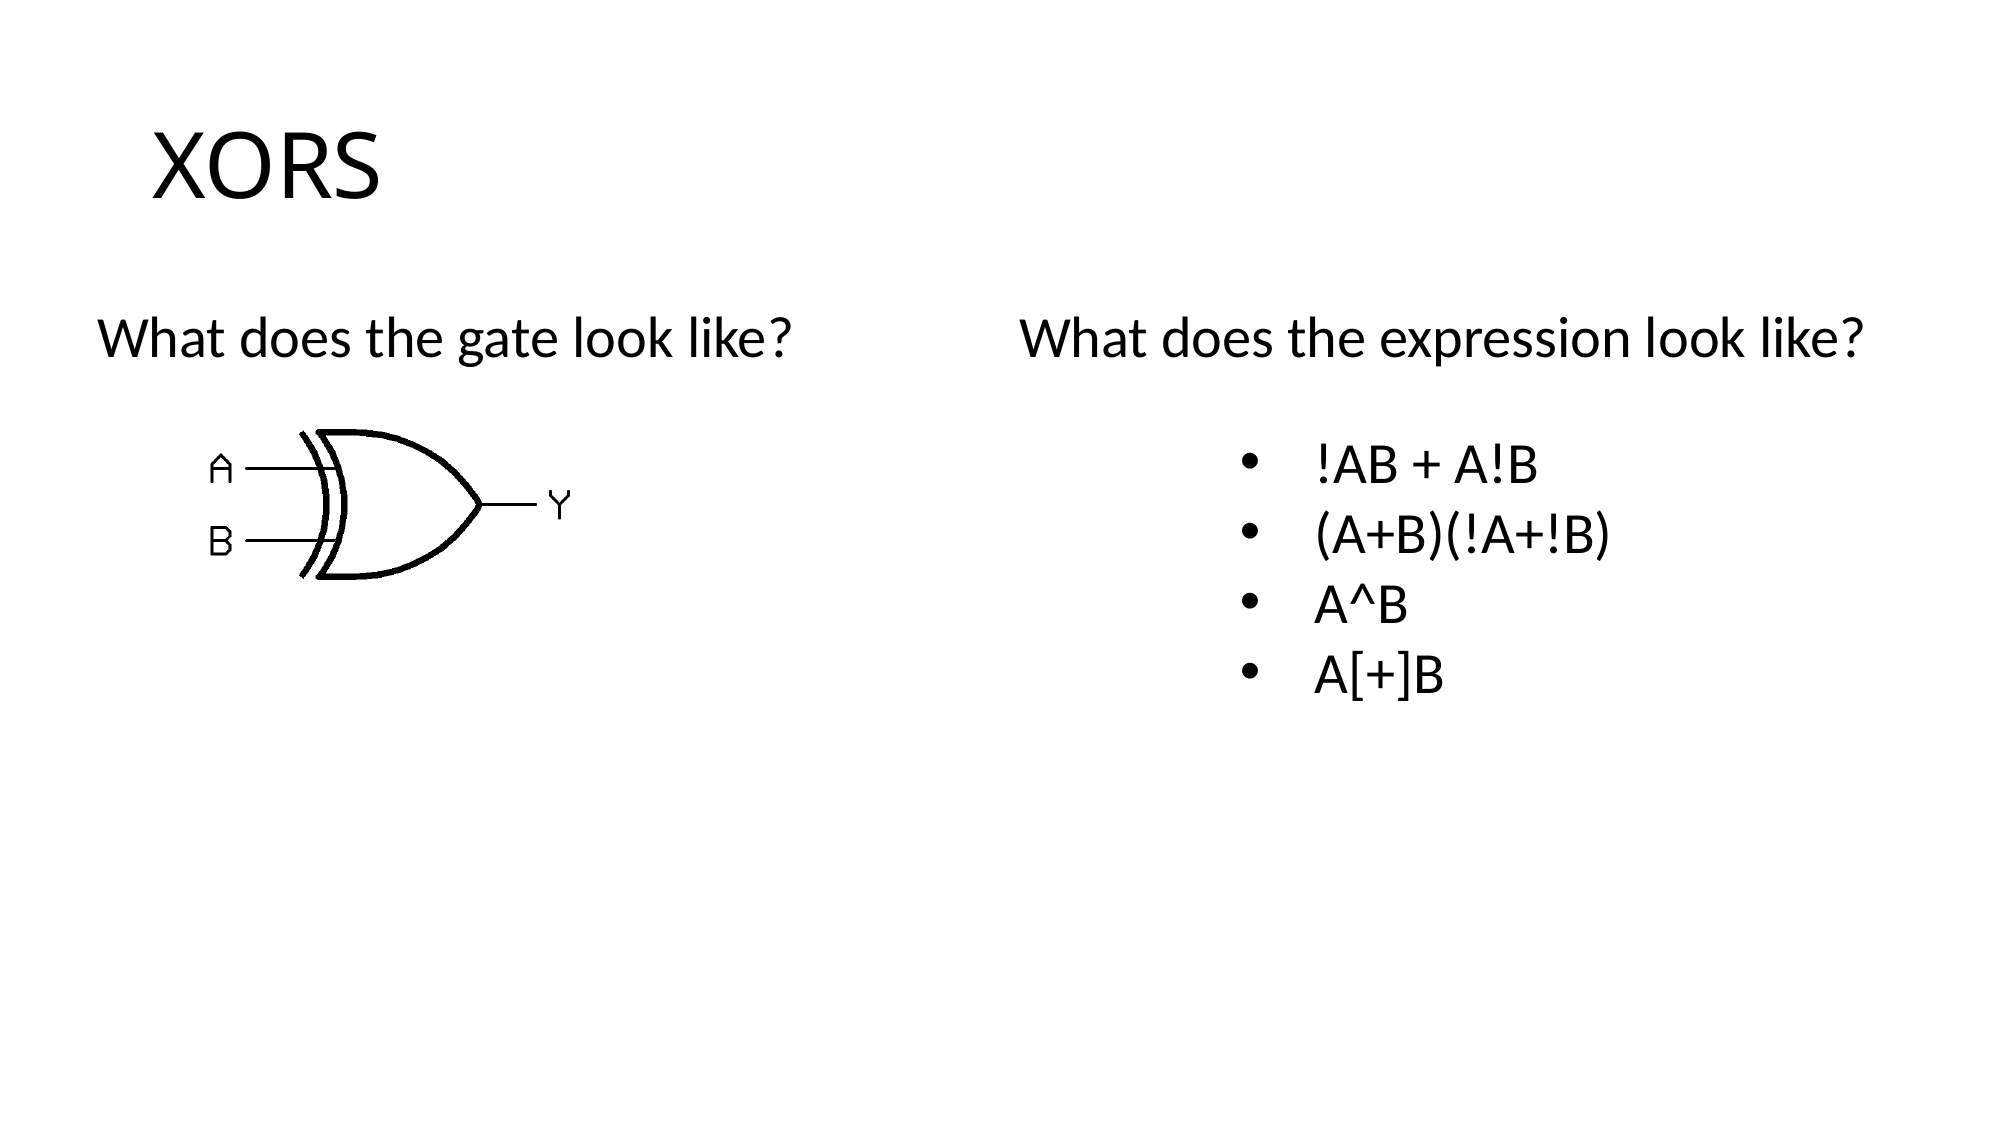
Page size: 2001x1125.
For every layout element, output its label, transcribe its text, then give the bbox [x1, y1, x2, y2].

list What does the gate look like? What does the expression look like? [82, 299, 1931, 419]
title XORS [137, 59, 1863, 278]
text_box !AB + A!B (A+B)(!A+!B) A^B A[+]B [1225, 419, 1688, 713]
picture [198, 419, 583, 589]
